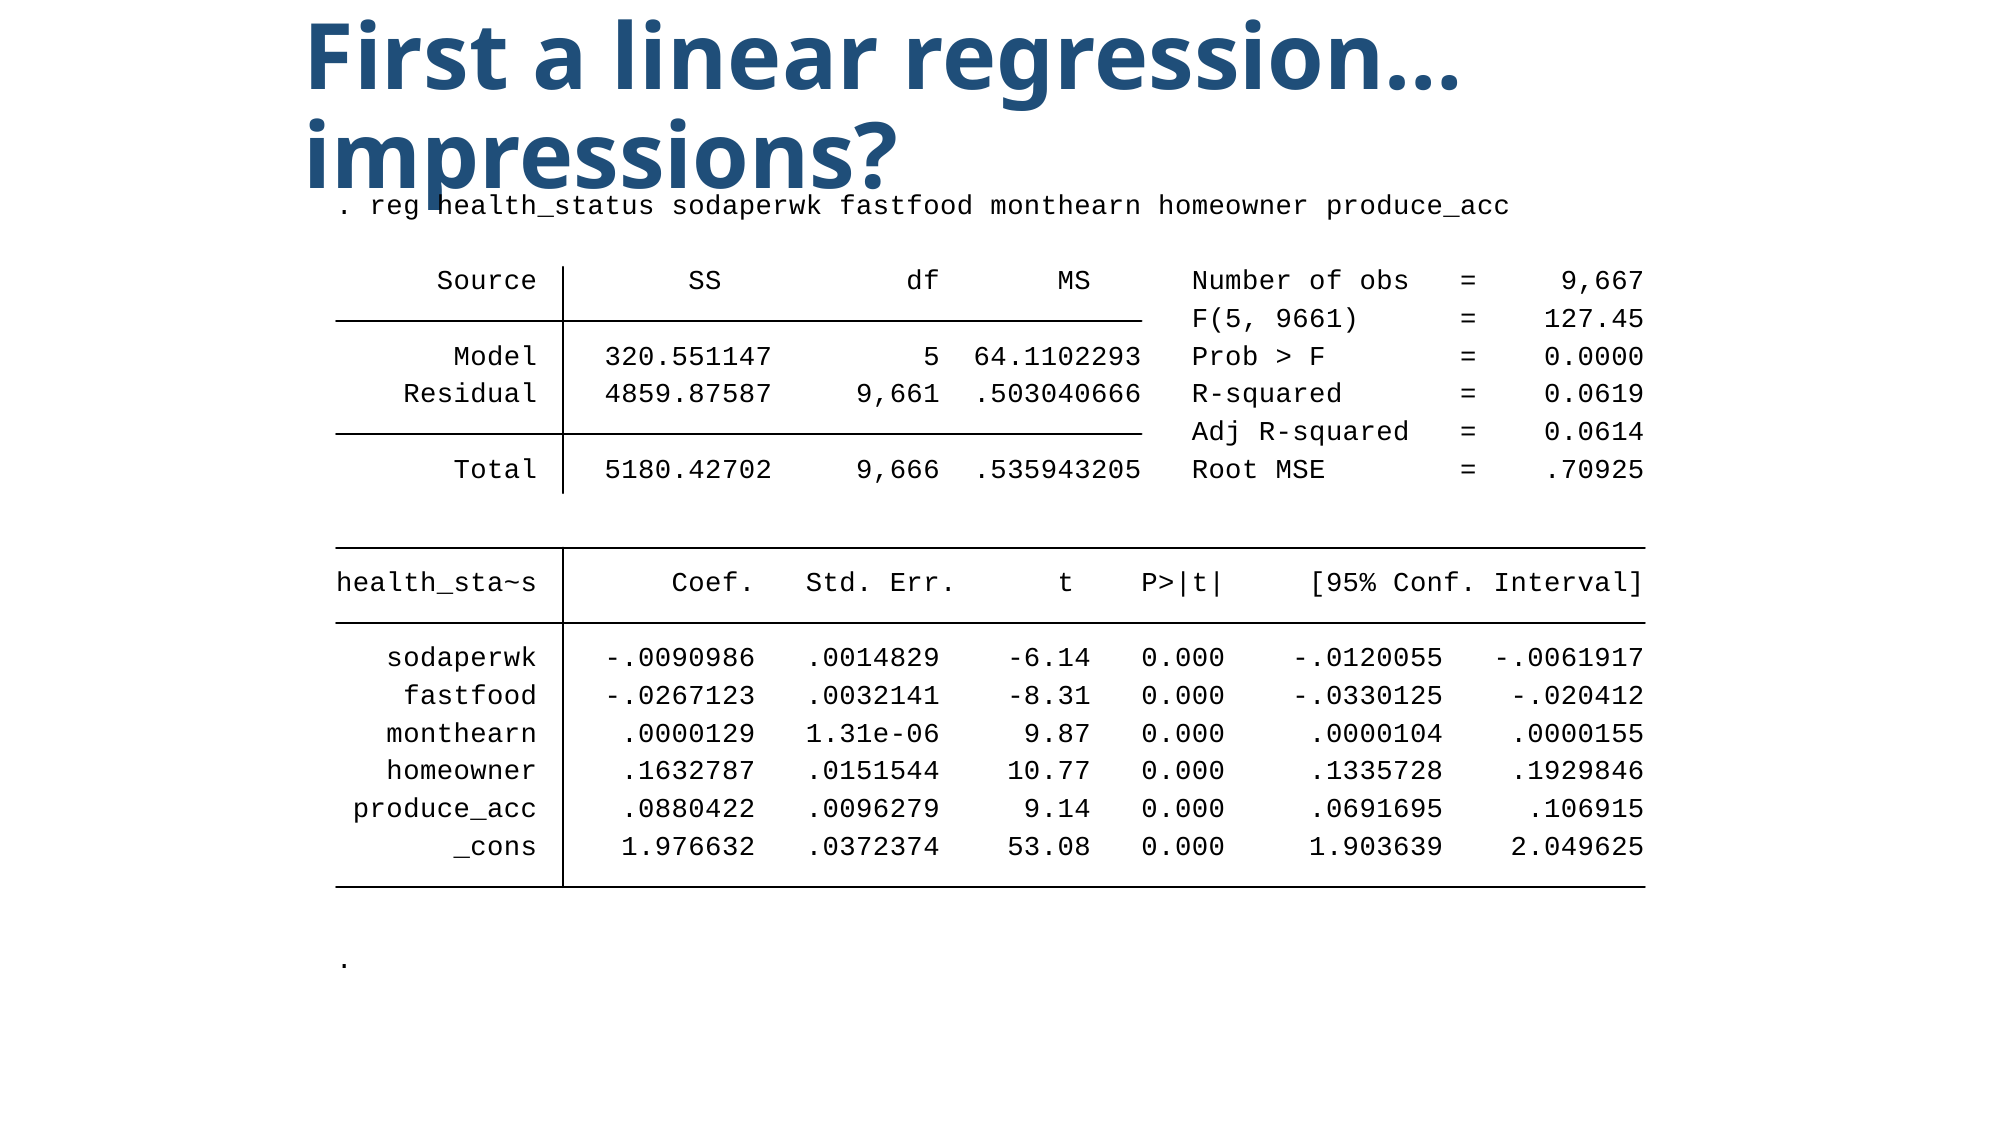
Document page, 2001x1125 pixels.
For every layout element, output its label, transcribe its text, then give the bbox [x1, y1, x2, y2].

title First a linear regression…impressions? [288, 0, 1720, 219]
picture [329, 146, 1749, 984]
